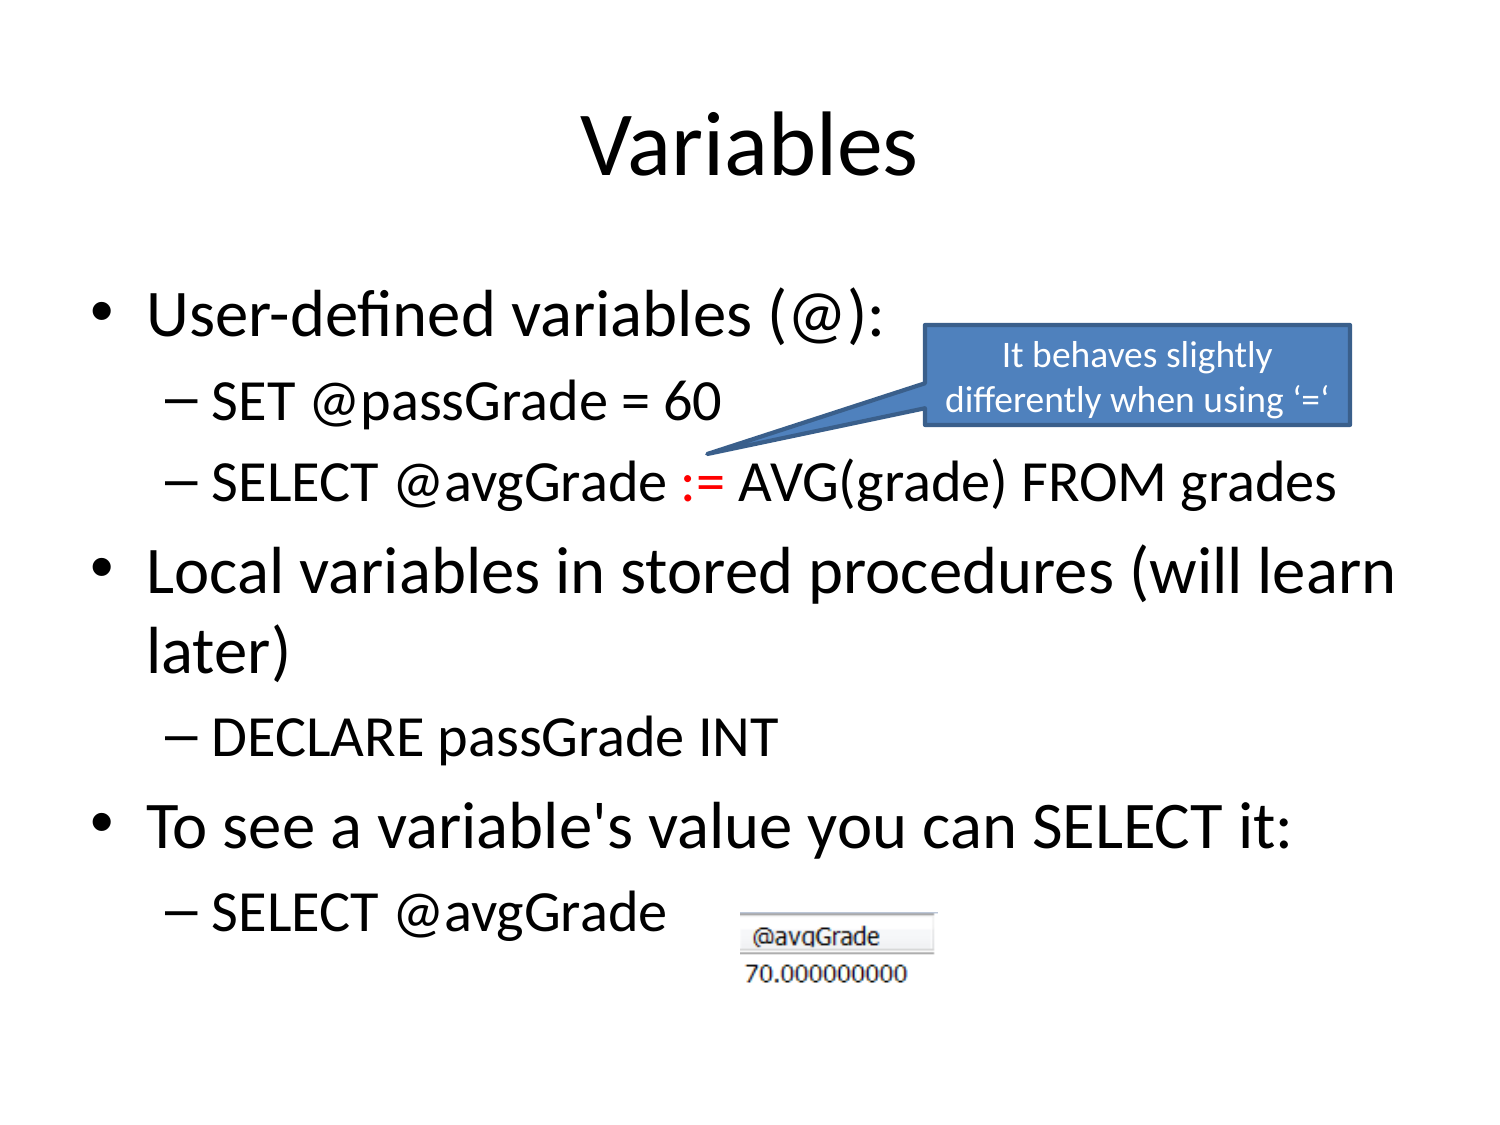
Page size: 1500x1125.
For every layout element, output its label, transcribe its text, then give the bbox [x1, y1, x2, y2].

title Variables [75, 45, 1425, 233]
text_box It behaves slightly differently when using ‘=‘ [705, 322, 1353, 457]
picture [740, 912, 938, 997]
list User-defined variables (@): SET @passGrade = 60 SELECT @avgGrade := AVG(grade) FROM grades Local variables in stored procedures (will learn later) DECLARE passGrade INT To see a variable's value you can SELECT it: SELECT @avgGrade [75, 262, 1425, 1005]
